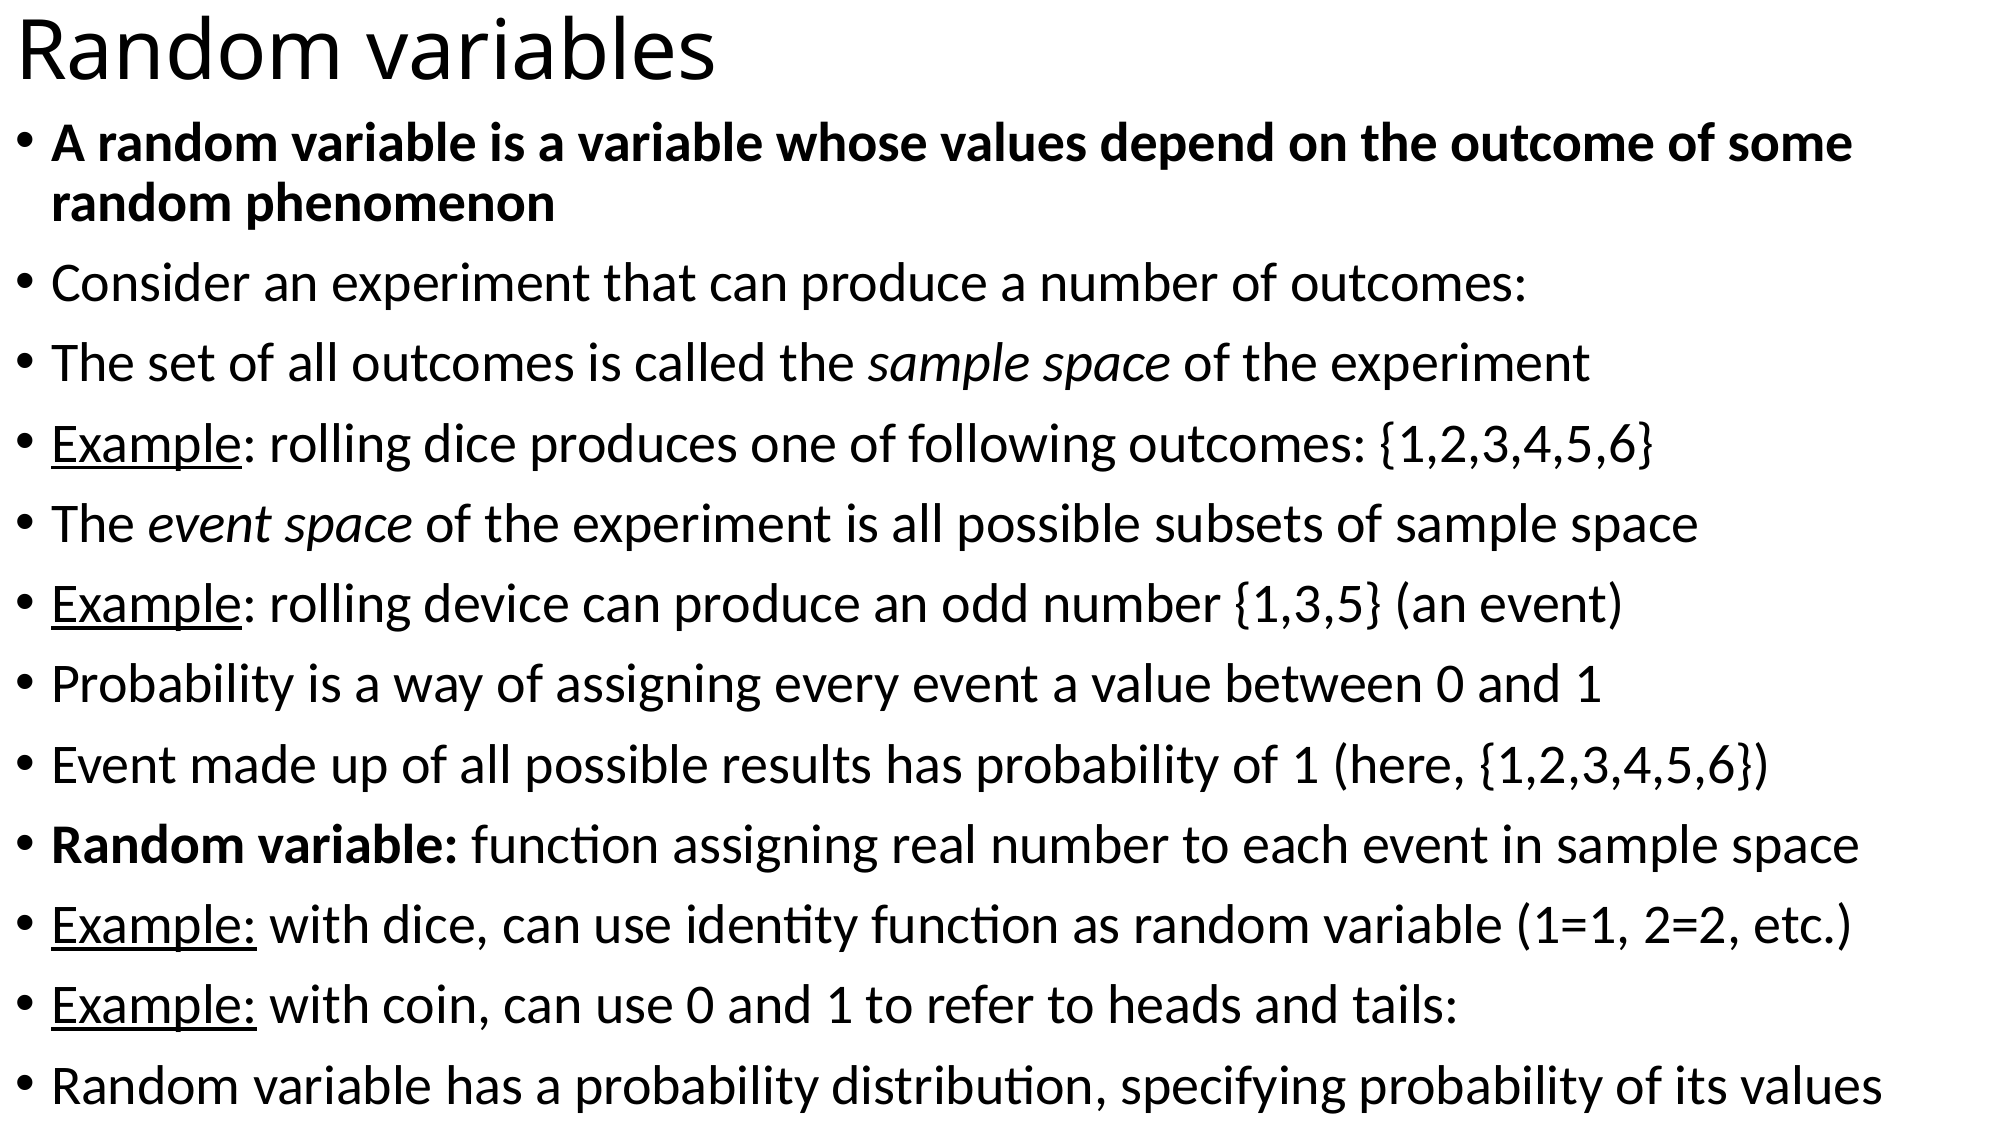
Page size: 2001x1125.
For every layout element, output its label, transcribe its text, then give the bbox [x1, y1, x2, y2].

title Random variables [0, 0, 1725, 106]
